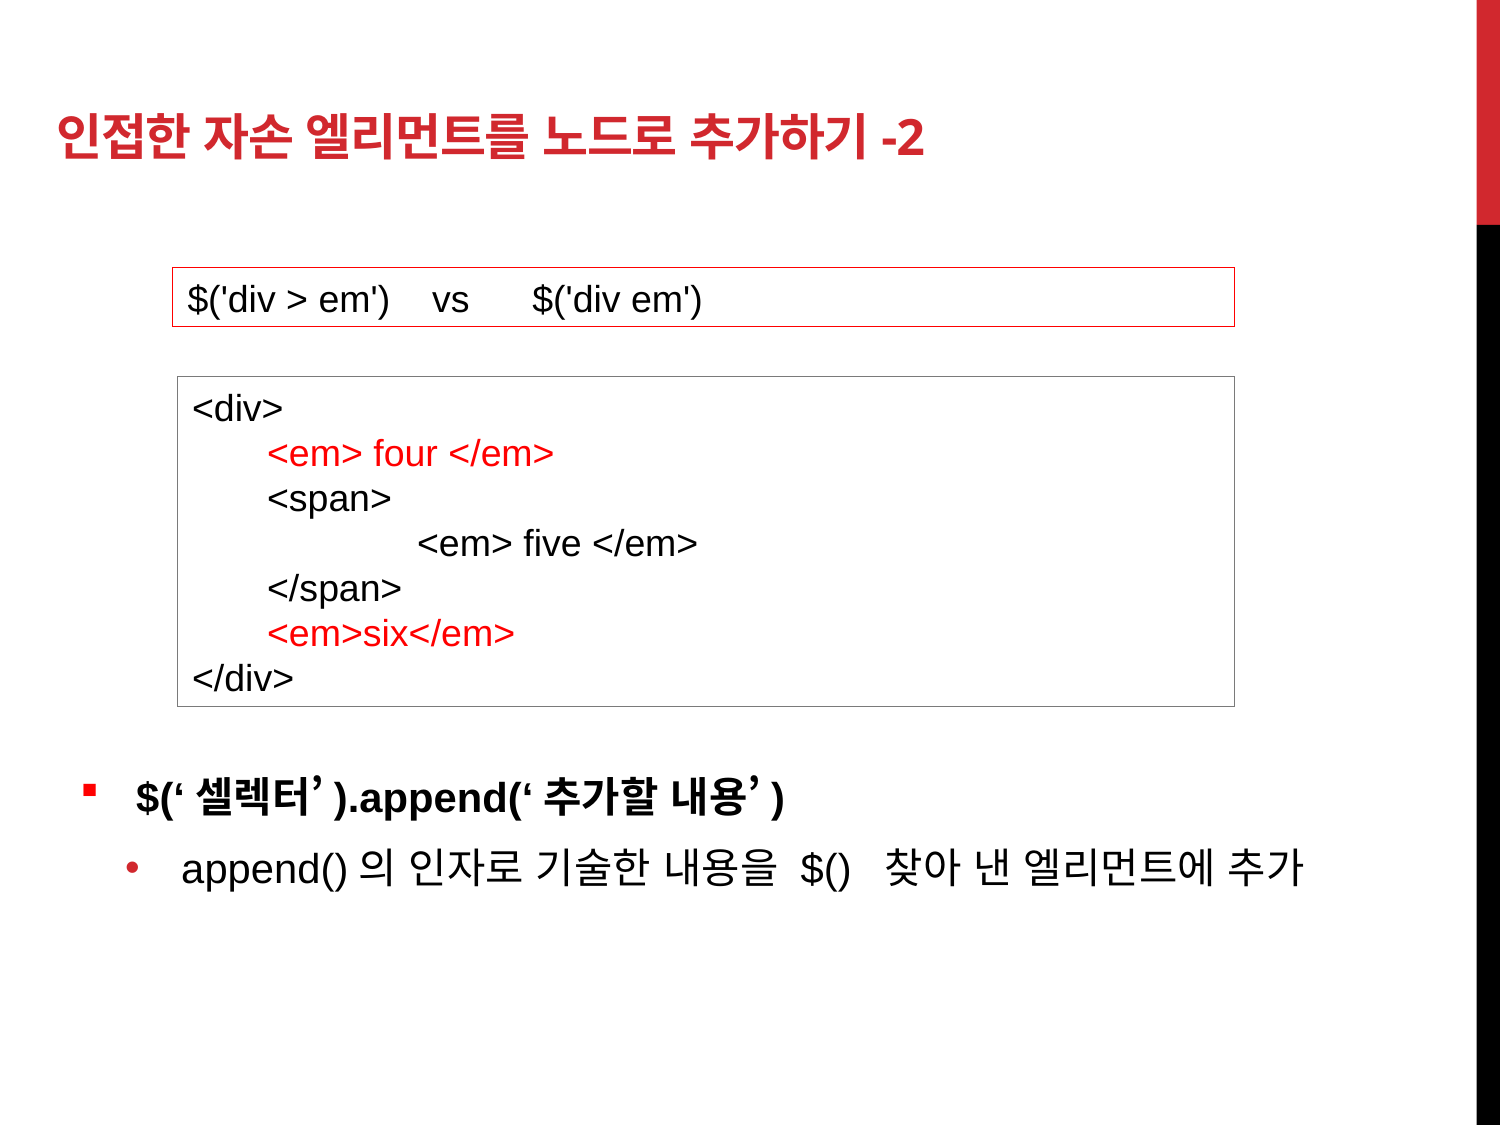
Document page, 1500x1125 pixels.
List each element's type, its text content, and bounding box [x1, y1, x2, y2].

title 인접한 자손 엘리먼트를 노드로 추가하기-2 [41, 45, 1471, 173]
text_box <div> <em> four </em> <span> <em> five </em> </span> <em>six</em> </div> [177, 376, 1235, 707]
text_box $('div > em') vs $('div em') [172, 267, 1235, 327]
list $(‘셀렉터’).append(‘추가할 내용’) append()의 인자로 기술한 내용을 $() 찾아 낸 엘리먼트에 추가 [64, 763, 1412, 1000]
